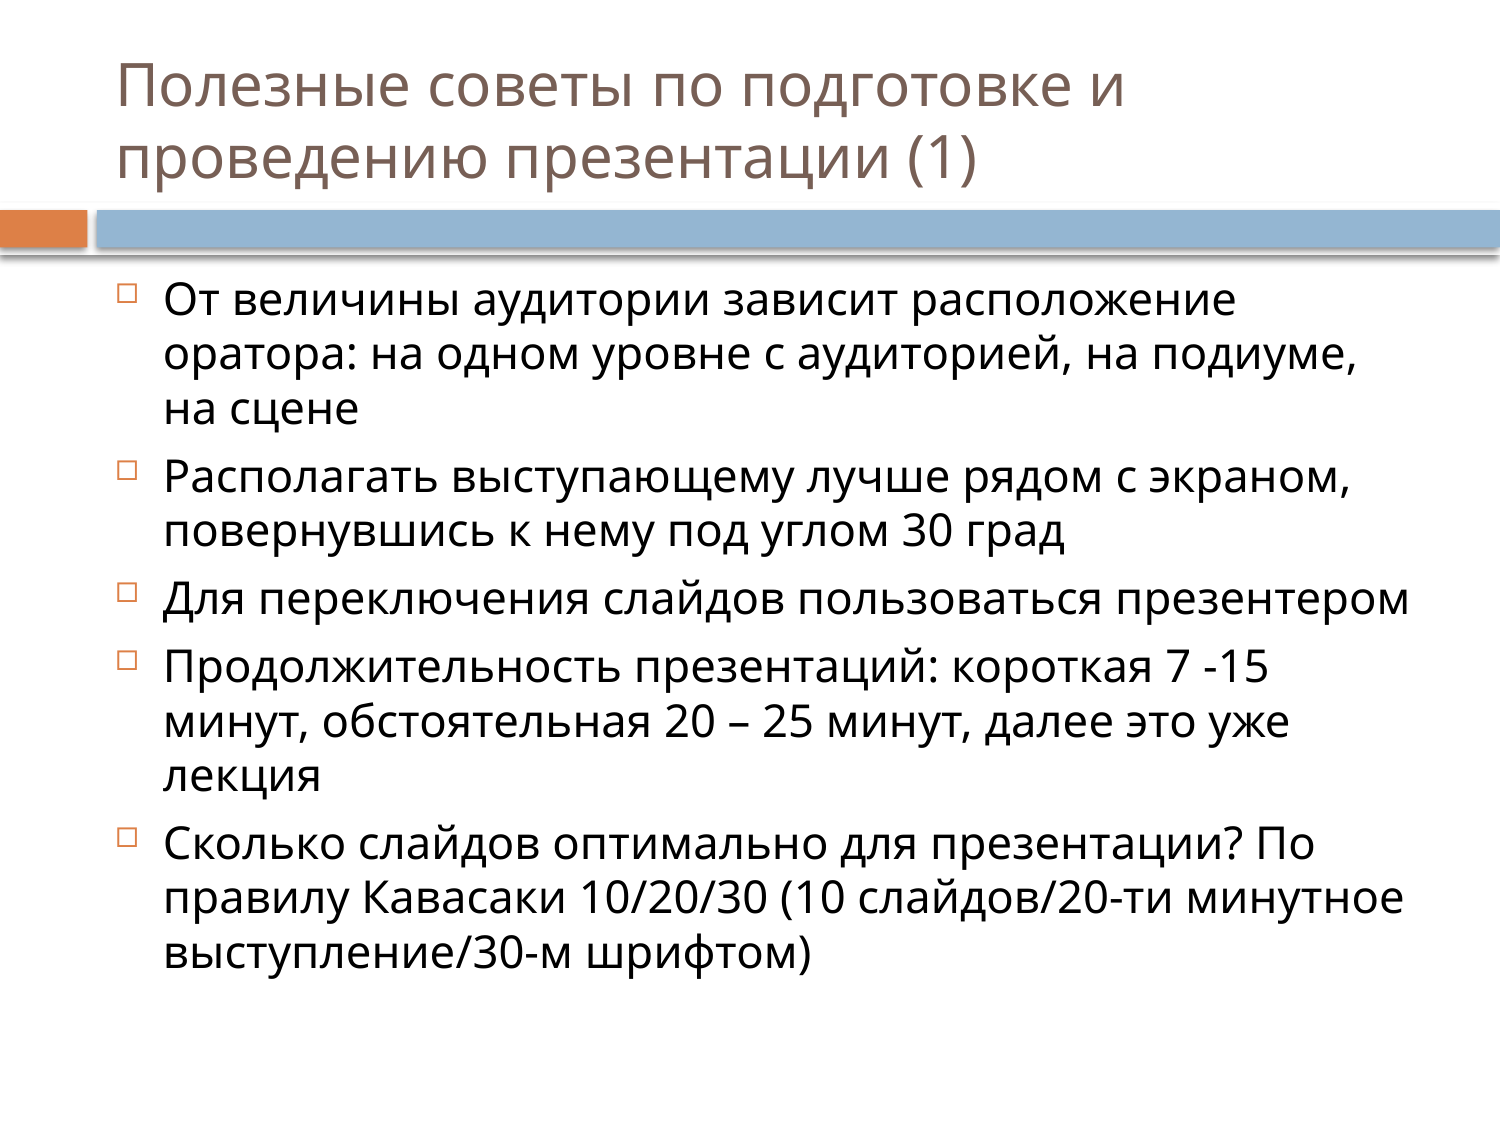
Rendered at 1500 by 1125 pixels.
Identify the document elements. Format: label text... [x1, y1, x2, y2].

list От величины аудитории зависит расположение оратора: на одном уровне с аудиторией, на подиуме, на сцене Располагать выступающему лучше рядом с экраном, повернувшись к нему под углом 30 град Для переключения слайдов пользоваться презентером Продолжительность презентаций: короткая 7 -15 минут, обстоятельная 20 – 25 минут, далее это уже лекция Сколько слайдов оптимально для презентации? По правилу Кавасаки 10/20/30 (10 слайдов/20-ти минутное выступление/30-м шрифтом) [100, 262, 1438, 1000]
title Полезные советы по подготовке и проведению презентации (1) [100, 37, 1438, 200]
